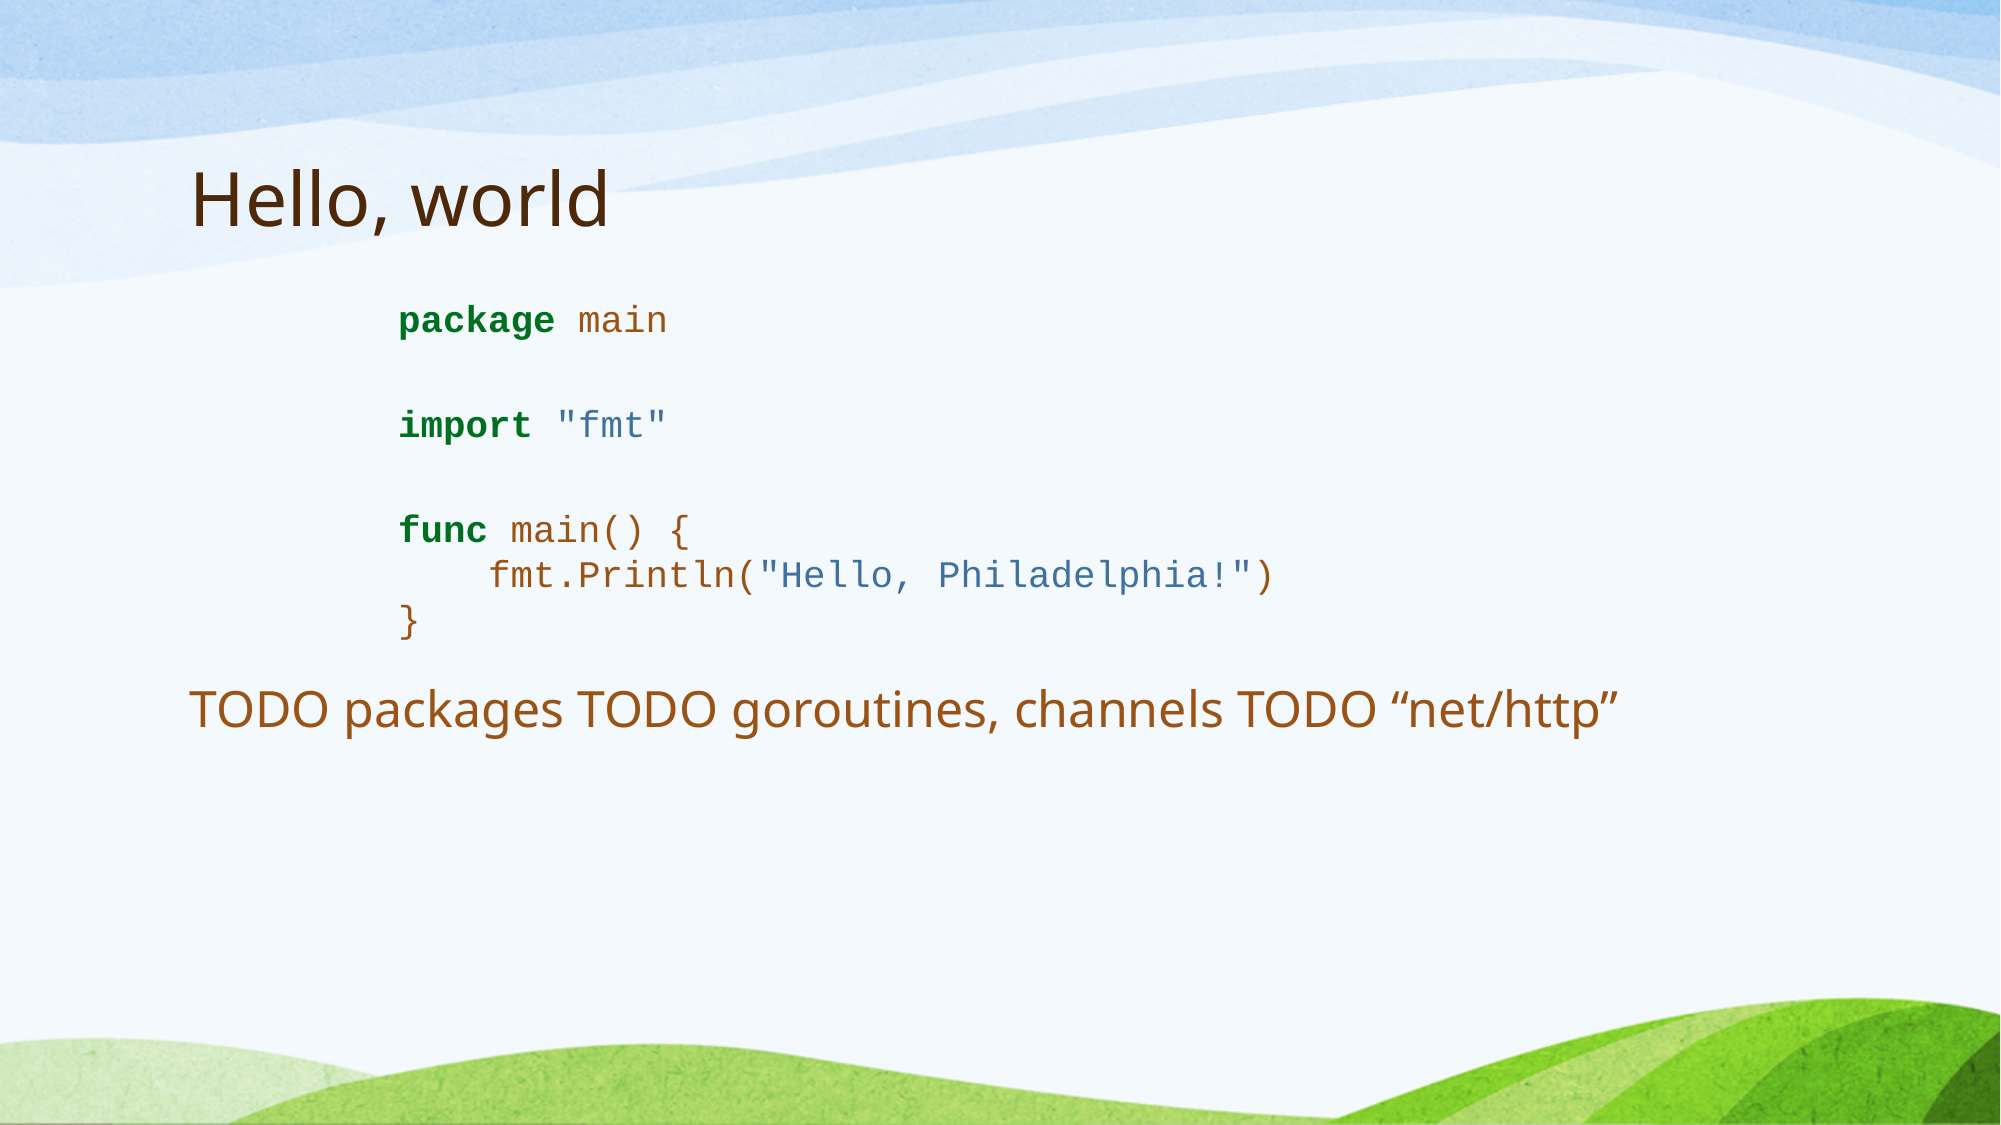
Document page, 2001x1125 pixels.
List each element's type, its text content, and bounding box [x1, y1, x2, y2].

picture [0, 0, 2001, 1125]
list package main import "fmt" func main() { fmt.Println("Hello, Philadelphia!") } TODO packages TODO goroutines, channels TODO “net/http” [174, 287, 1825, 982]
title Hello, world [174, 50, 1825, 250]
